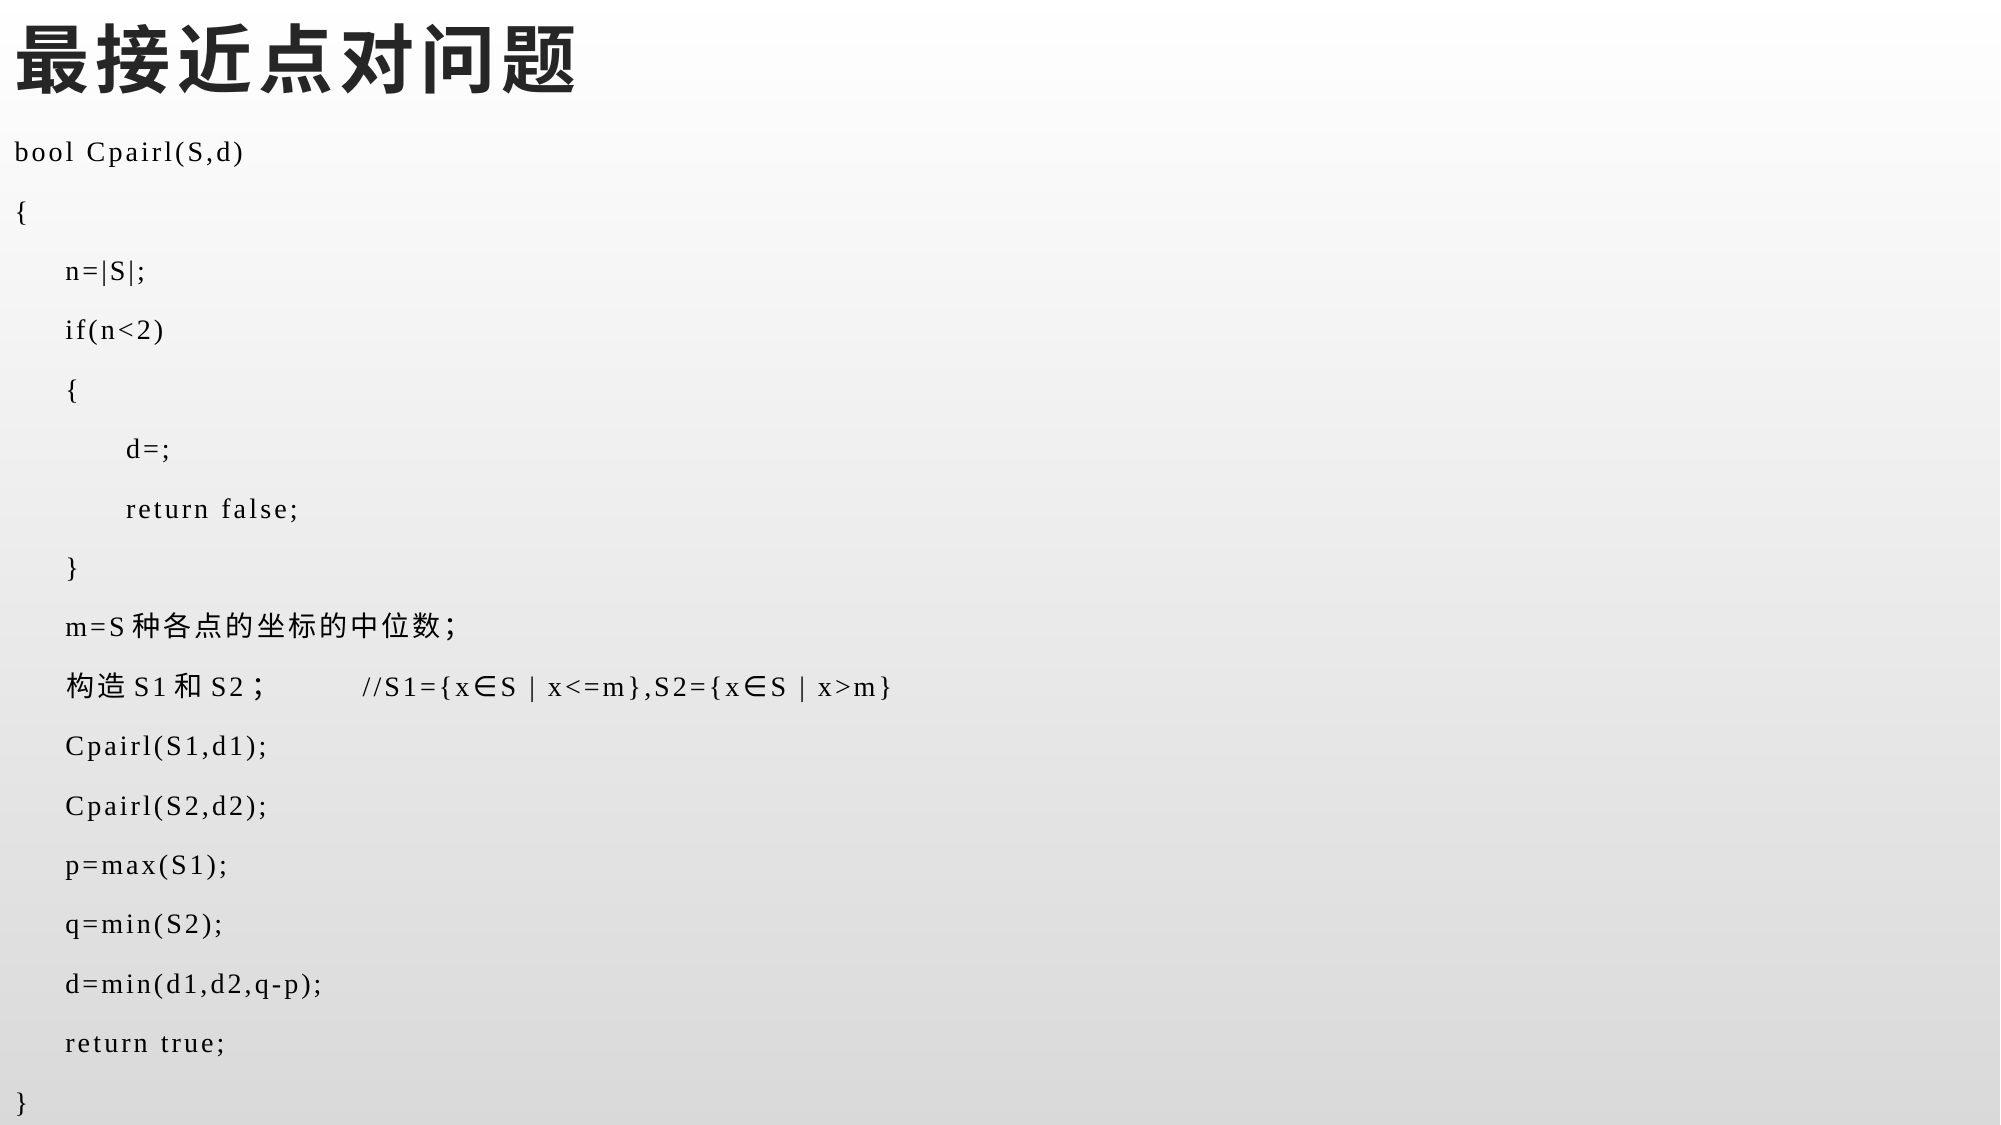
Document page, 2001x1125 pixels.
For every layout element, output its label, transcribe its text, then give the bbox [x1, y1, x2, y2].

title 最接近点对问题 [0, 0, 1800, 115]
list bool Cpairl(S,d) { n=|S|; if(n<2) { d=; return false; } m=S种各点的坐标的中位数； 构造S1和S2； //S1={x∈S | x<=m},S2={x∈S | x>m} Cpairl(S1,d1); Cpairl(S2,d2); p=max(S1); q=min(S2); d=min(d1,d2,q-p); return true; } [0, 115, 2000, 1125]
